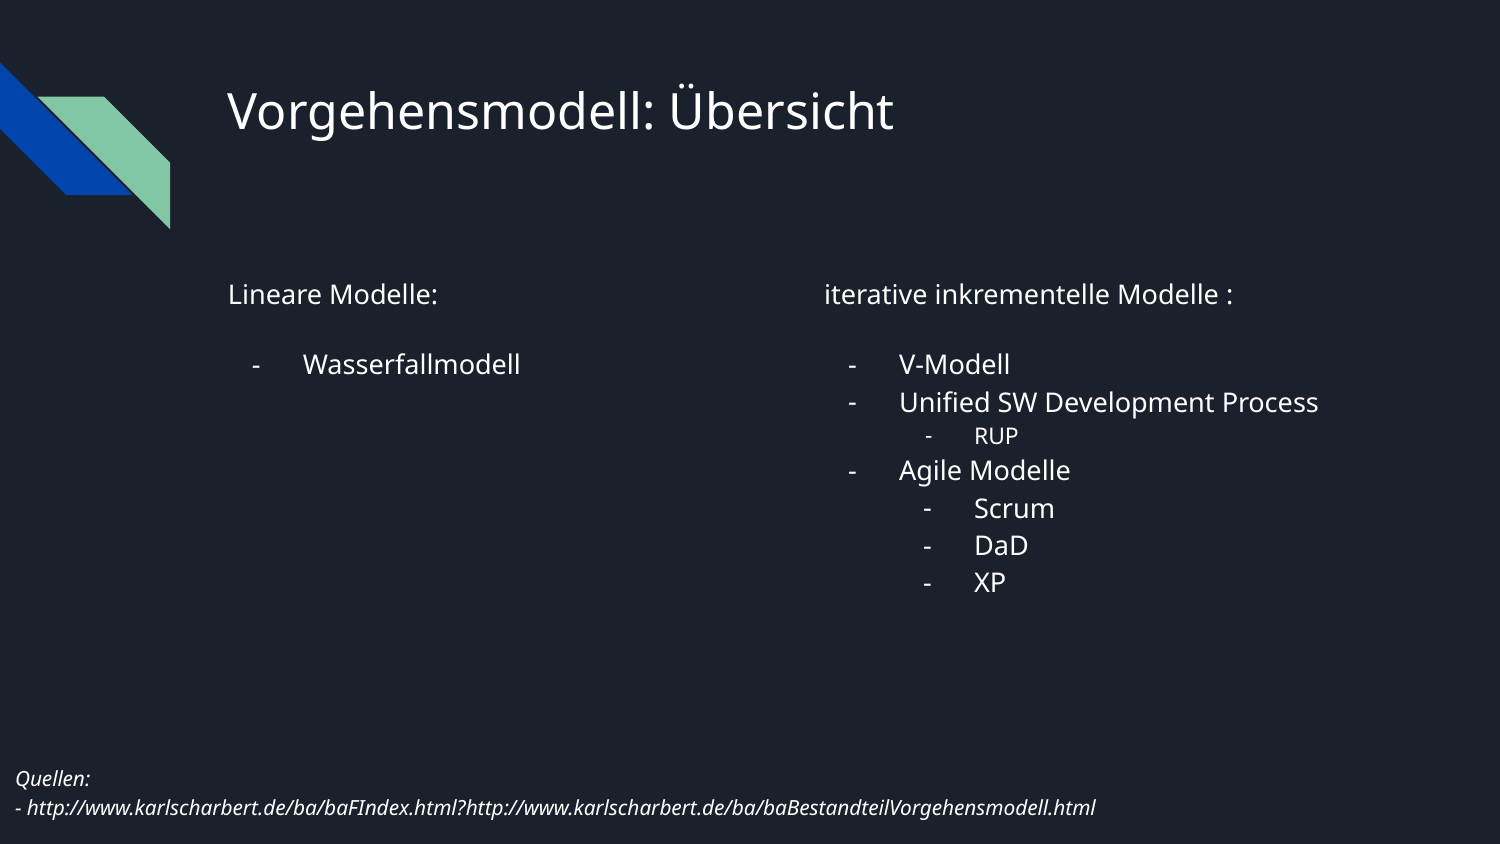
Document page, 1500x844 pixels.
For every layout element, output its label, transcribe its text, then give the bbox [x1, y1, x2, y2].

list Quellen: - http://www.karlscharbert.de/ba/baFIndex.html?http://www.karlscharbert.de/ba/baBestandteilVorgehensmodell.html [0, 746, 1478, 844]
list Lineare Modelle: Wasserfallmodell [212, 257, 772, 735]
title Vorgehensmodell: Übersicht [212, 64, 1368, 215]
list iterative inkrementelle Modelle : V-Modell Unified SW Development Process RUP Agile Modelle Scrum DaD XP [809, 257, 1368, 735]
